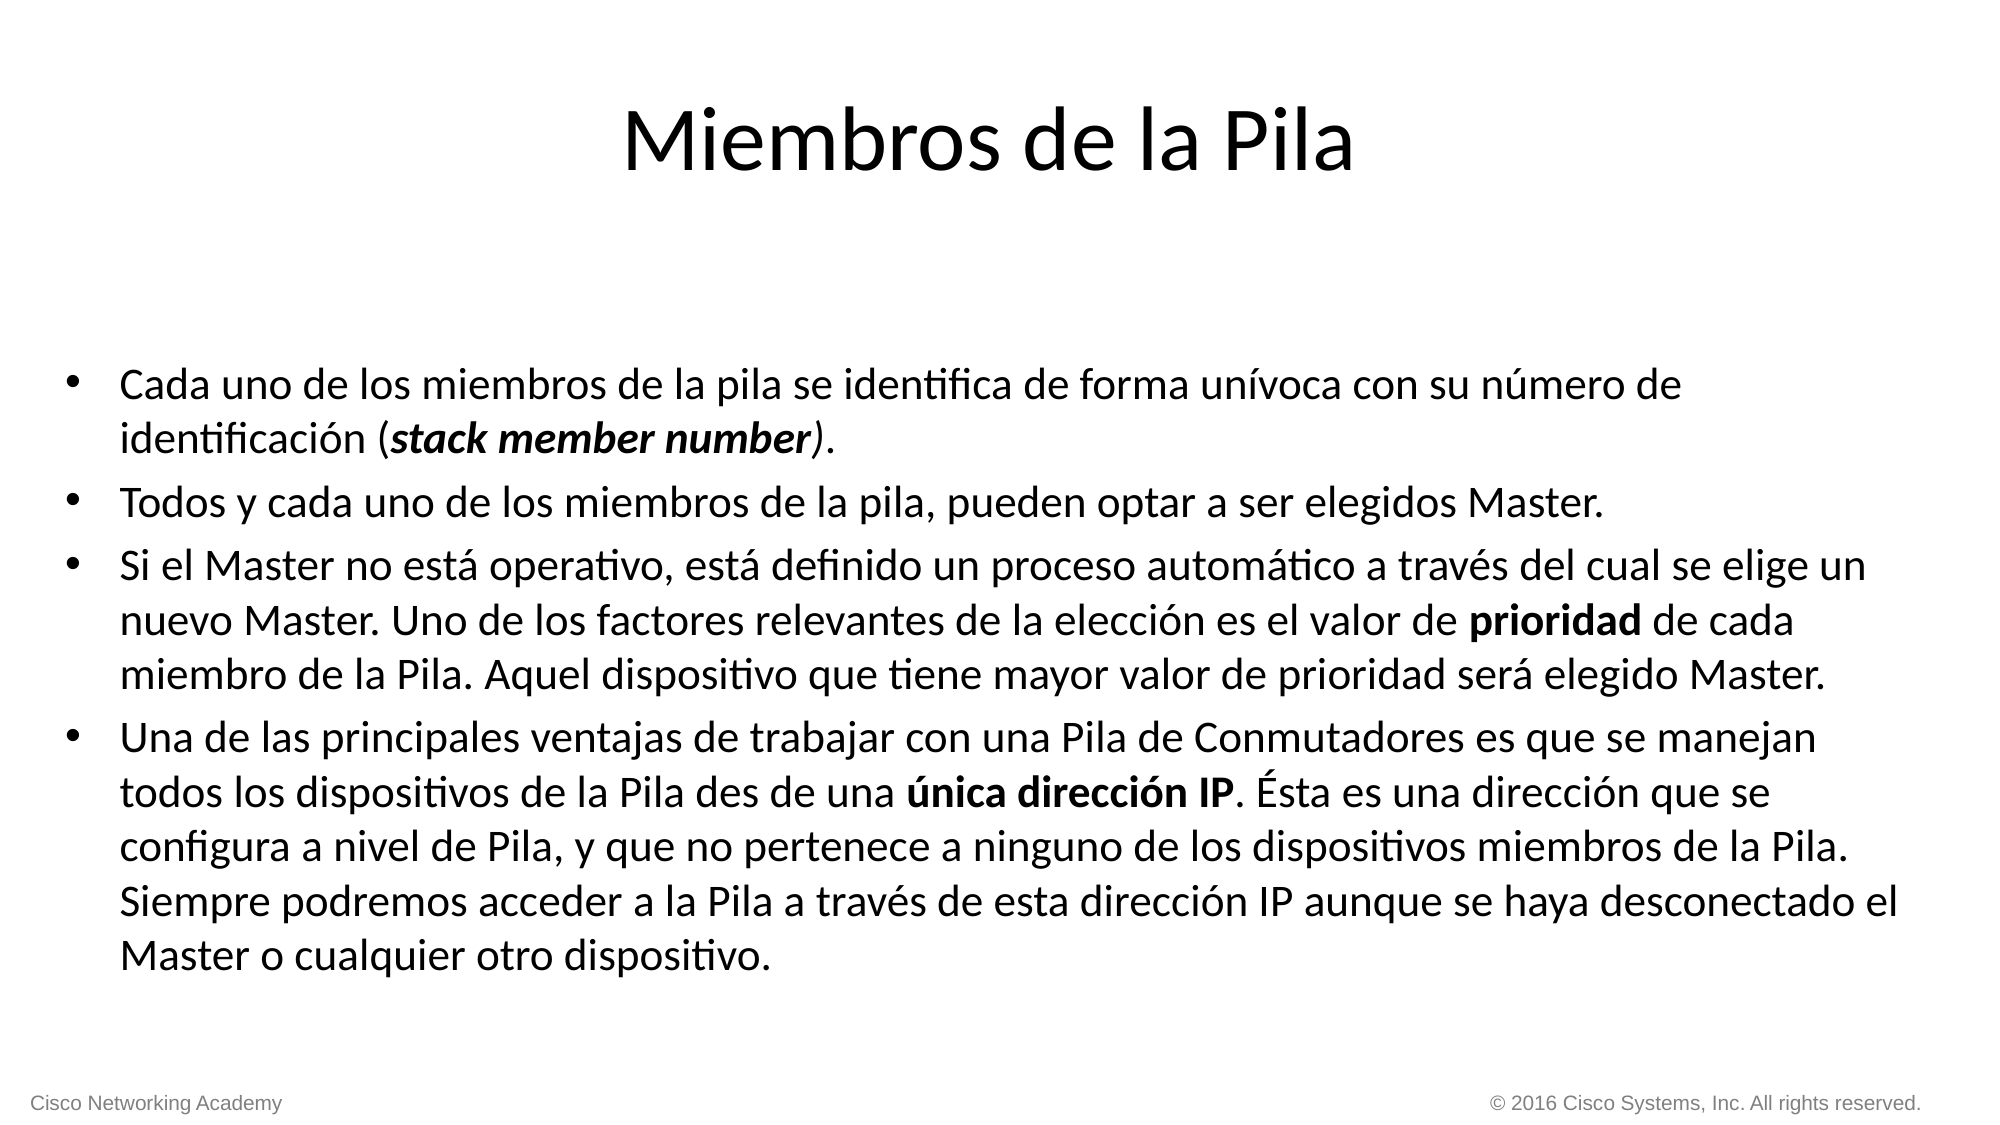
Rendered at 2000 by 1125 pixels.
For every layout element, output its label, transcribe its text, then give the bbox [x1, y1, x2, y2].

title Miembros de la Pila [50, 70, 1929, 209]
list Cada uno de los miembros de la pila se identifica de forma unívoca con su número de identificación (stack member number). Todos y cada uno de los miembros de la pila, pueden optar a ser elegidos Master. Si el Master no está operativo, está definido un proceso automático a través del cual se elige un nuevo Master. Uno de los factores relevantes de la elección es el valor de prioridad de cada miembro de la Pila. Aquel dispositivo que tiene mayor valor de prioridad será elegido Master. Una de las principales ventajas de trabajar con una Pila de Conmutadores es que se manejan todos los dispositivos de la Pila des de una única dirección IP. Ésta es una dirección que se configura a nivel de Pila, y que no pertenece a ninguno de los dispositivos miembros de la Pila. Siempre podremos acceder a la Pila a través de esta dirección IP aunque se haya desconectado el Master o cualquier otro dispositivo. [50, 219, 1921, 1035]
